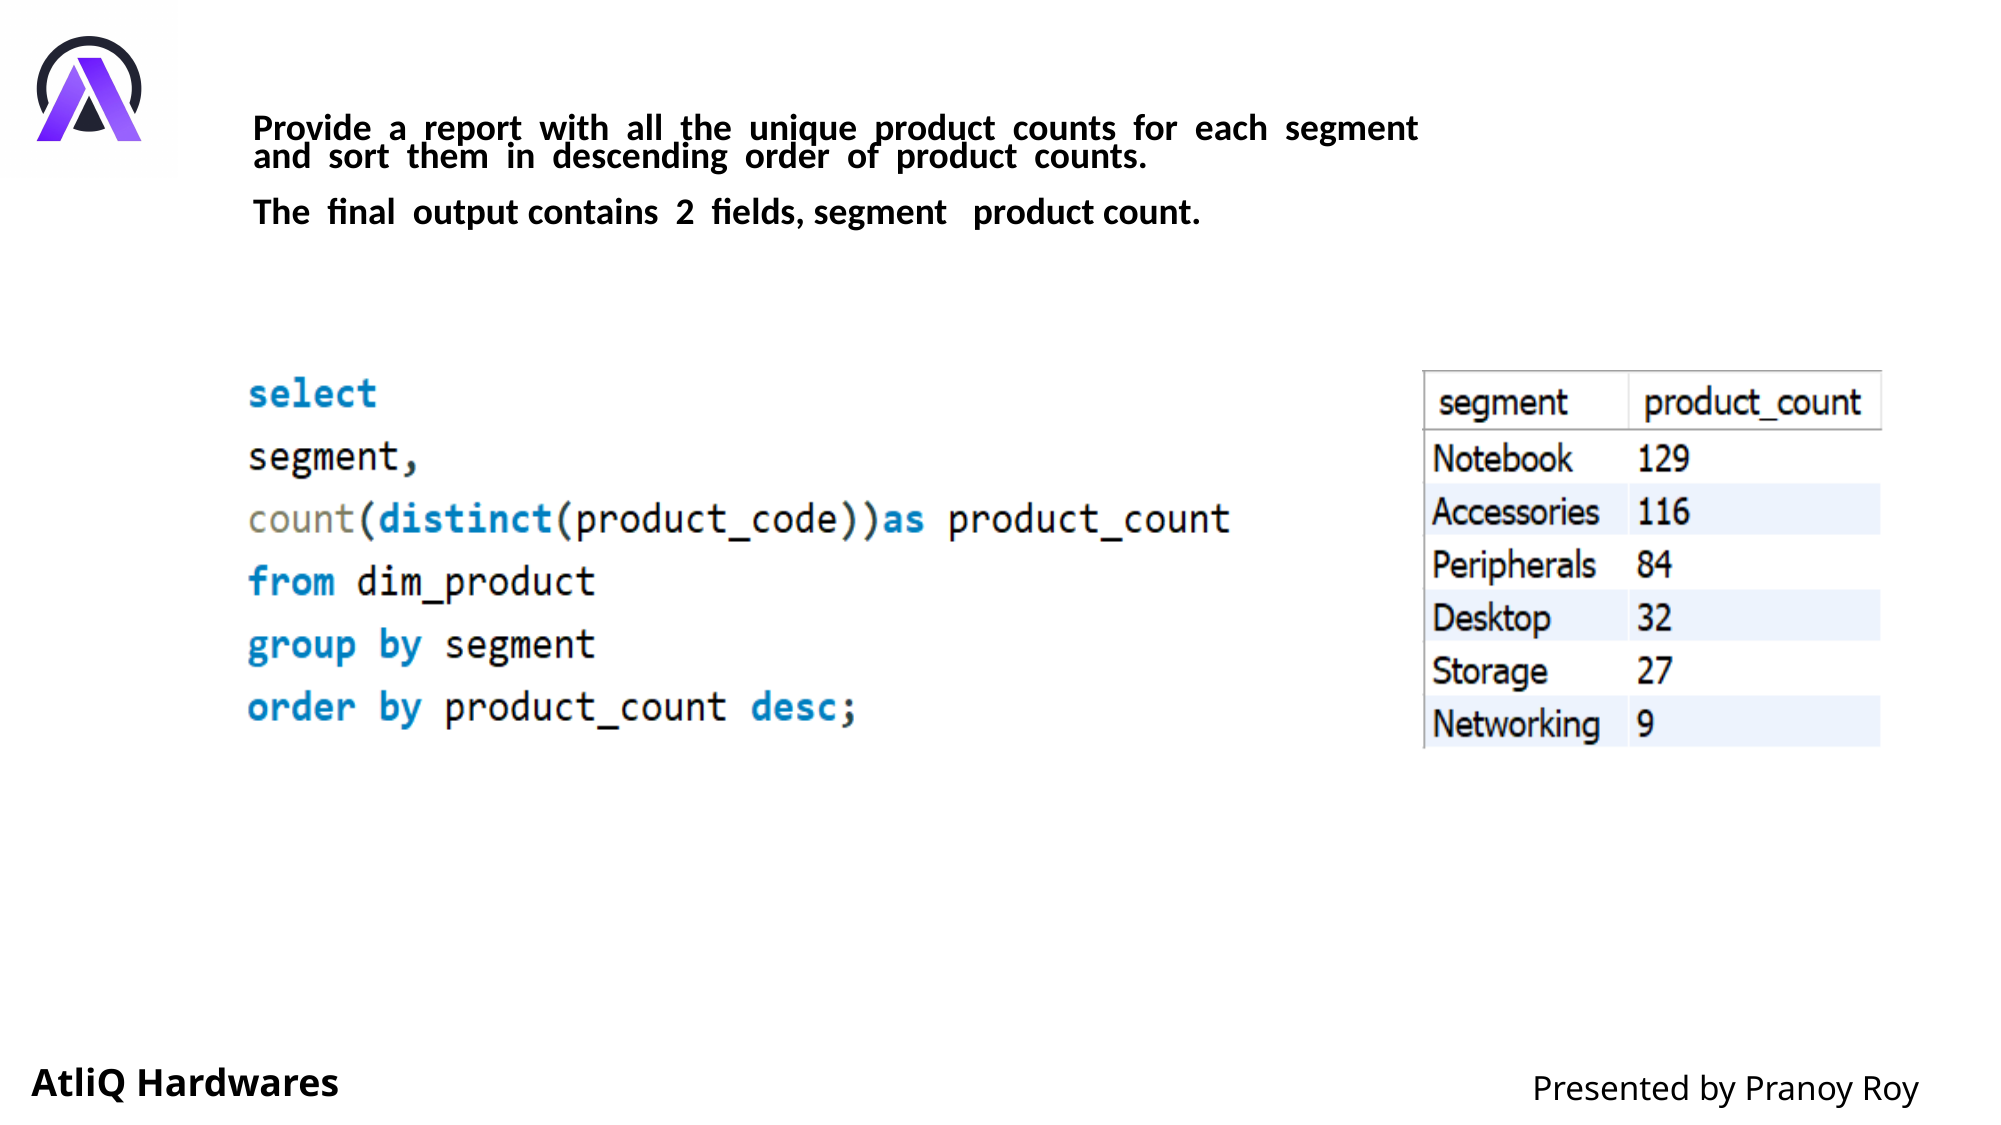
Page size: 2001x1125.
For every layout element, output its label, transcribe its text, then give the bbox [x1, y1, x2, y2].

picture [230, 370, 1248, 755]
text_box Provide a report with all the unique product counts for each segment and sort them in descending order of product counts. The final output contains 2 fields, segment product count. [177, 113, 1718, 278]
text_box AtliQ Hardwares [16, 1051, 382, 1112]
picture [1422, 370, 1886, 755]
text_box Presented by Pranoy Roy [1517, 1059, 2000, 1114]
picture [0, 0, 178, 178]
